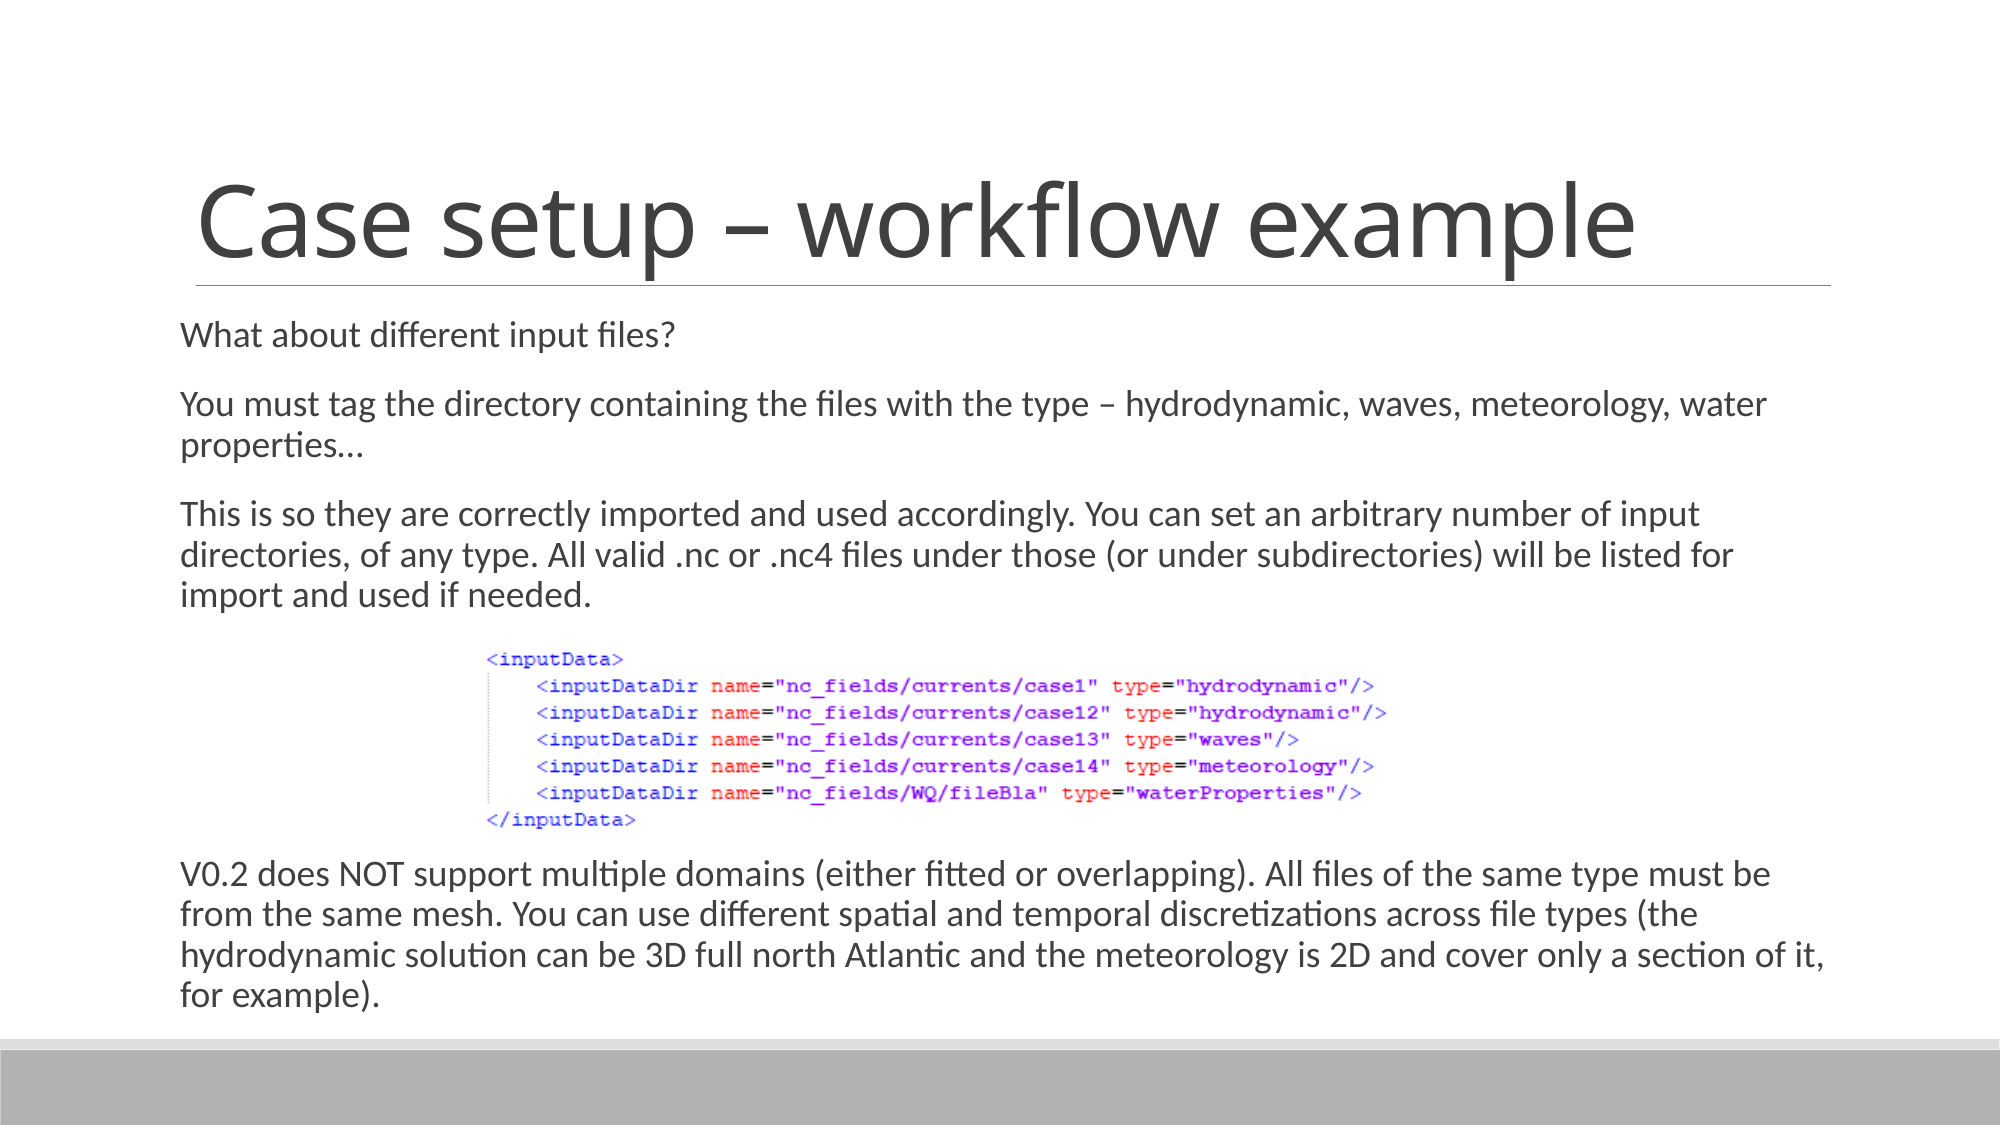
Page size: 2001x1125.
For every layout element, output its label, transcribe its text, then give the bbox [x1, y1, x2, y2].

list What about different input files? You must tag the directory containing the files with the type – hydrodynamic, waves, meteorology, water properties… This is so they are correctly imported and used accordingly. You can set an arbitrary number of input directories, of any type. All valid .nc or .nc4 files under those (or under subdirectories) will be listed for import and used if needed. V0.2 does NOT support multiple domains (either fitted or overlapping). All files of the same type must be from the same mesh. You can use different spatial and temporal discretizations across file types (the hydrodynamic solution can be 3D full north Atlantic and the meteorology is 2D and cover only a section of it, for example). [180, 307, 1830, 1040]
title Case setup – workflow example [180, 47, 1830, 285]
picture [476, 645, 1409, 837]
